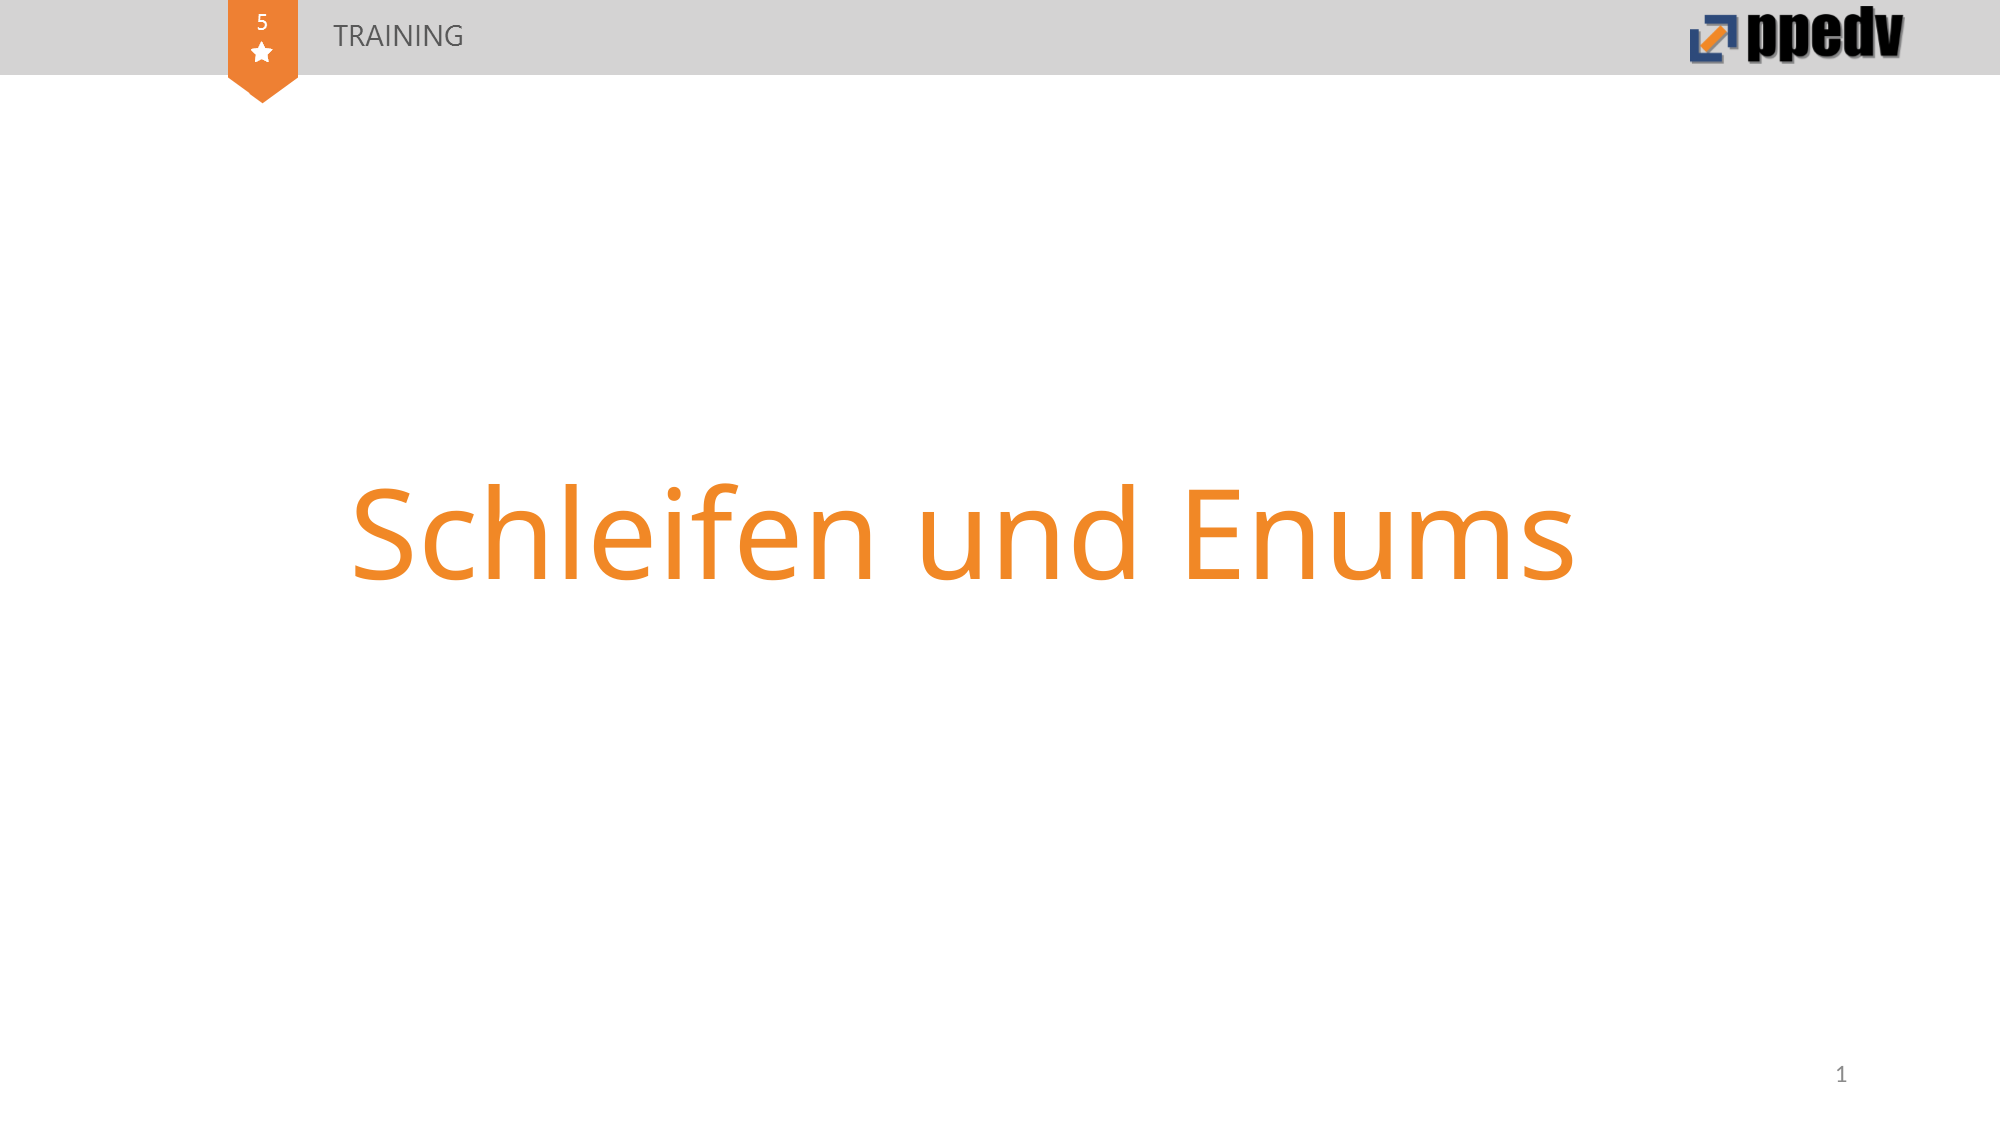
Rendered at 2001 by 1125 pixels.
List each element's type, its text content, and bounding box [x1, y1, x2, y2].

slide_number 1 [1412, 1042, 1863, 1103]
title Schleifen und Enums [326, 373, 1602, 615]
picture [0, 0, 2000, 104]
